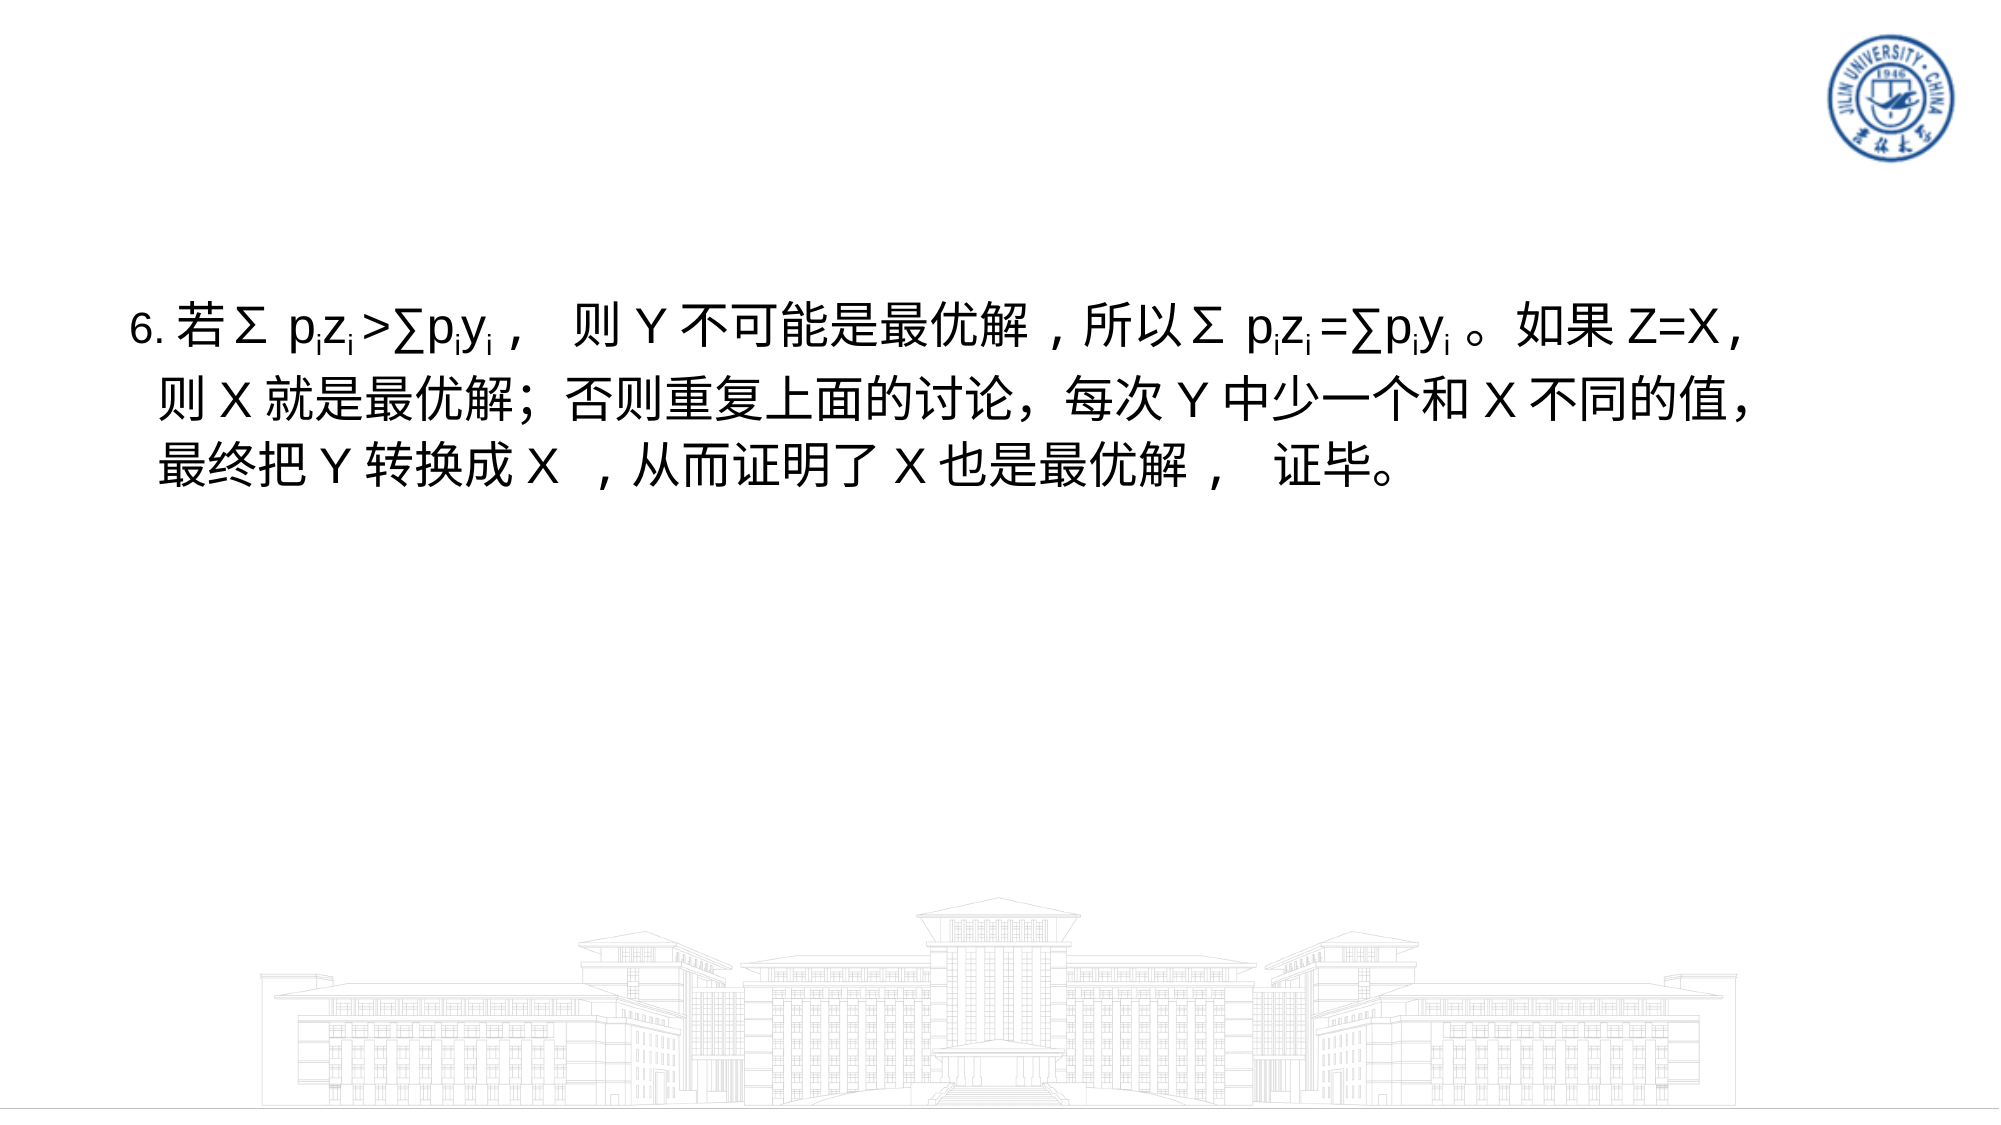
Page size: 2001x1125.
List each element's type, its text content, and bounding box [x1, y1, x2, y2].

text_box 思考：J和I的元素个数相同么？ [0, 897, 1999, 1109]
slide_number [1412, 1042, 1863, 1103]
picture [1824, 15, 1965, 173]
text_box 6.若∑pizi >∑piyi , 则Y不可能是最优解,所以∑pizi =∑piyi 。如果Z=X, 则X就是最优解；否则重复上面的讨论，每次Y中少一个和X不同的值，最终把Y转换成X ,从而证明了X也是最优解, 证毕。 [114, 278, 1830, 504]
